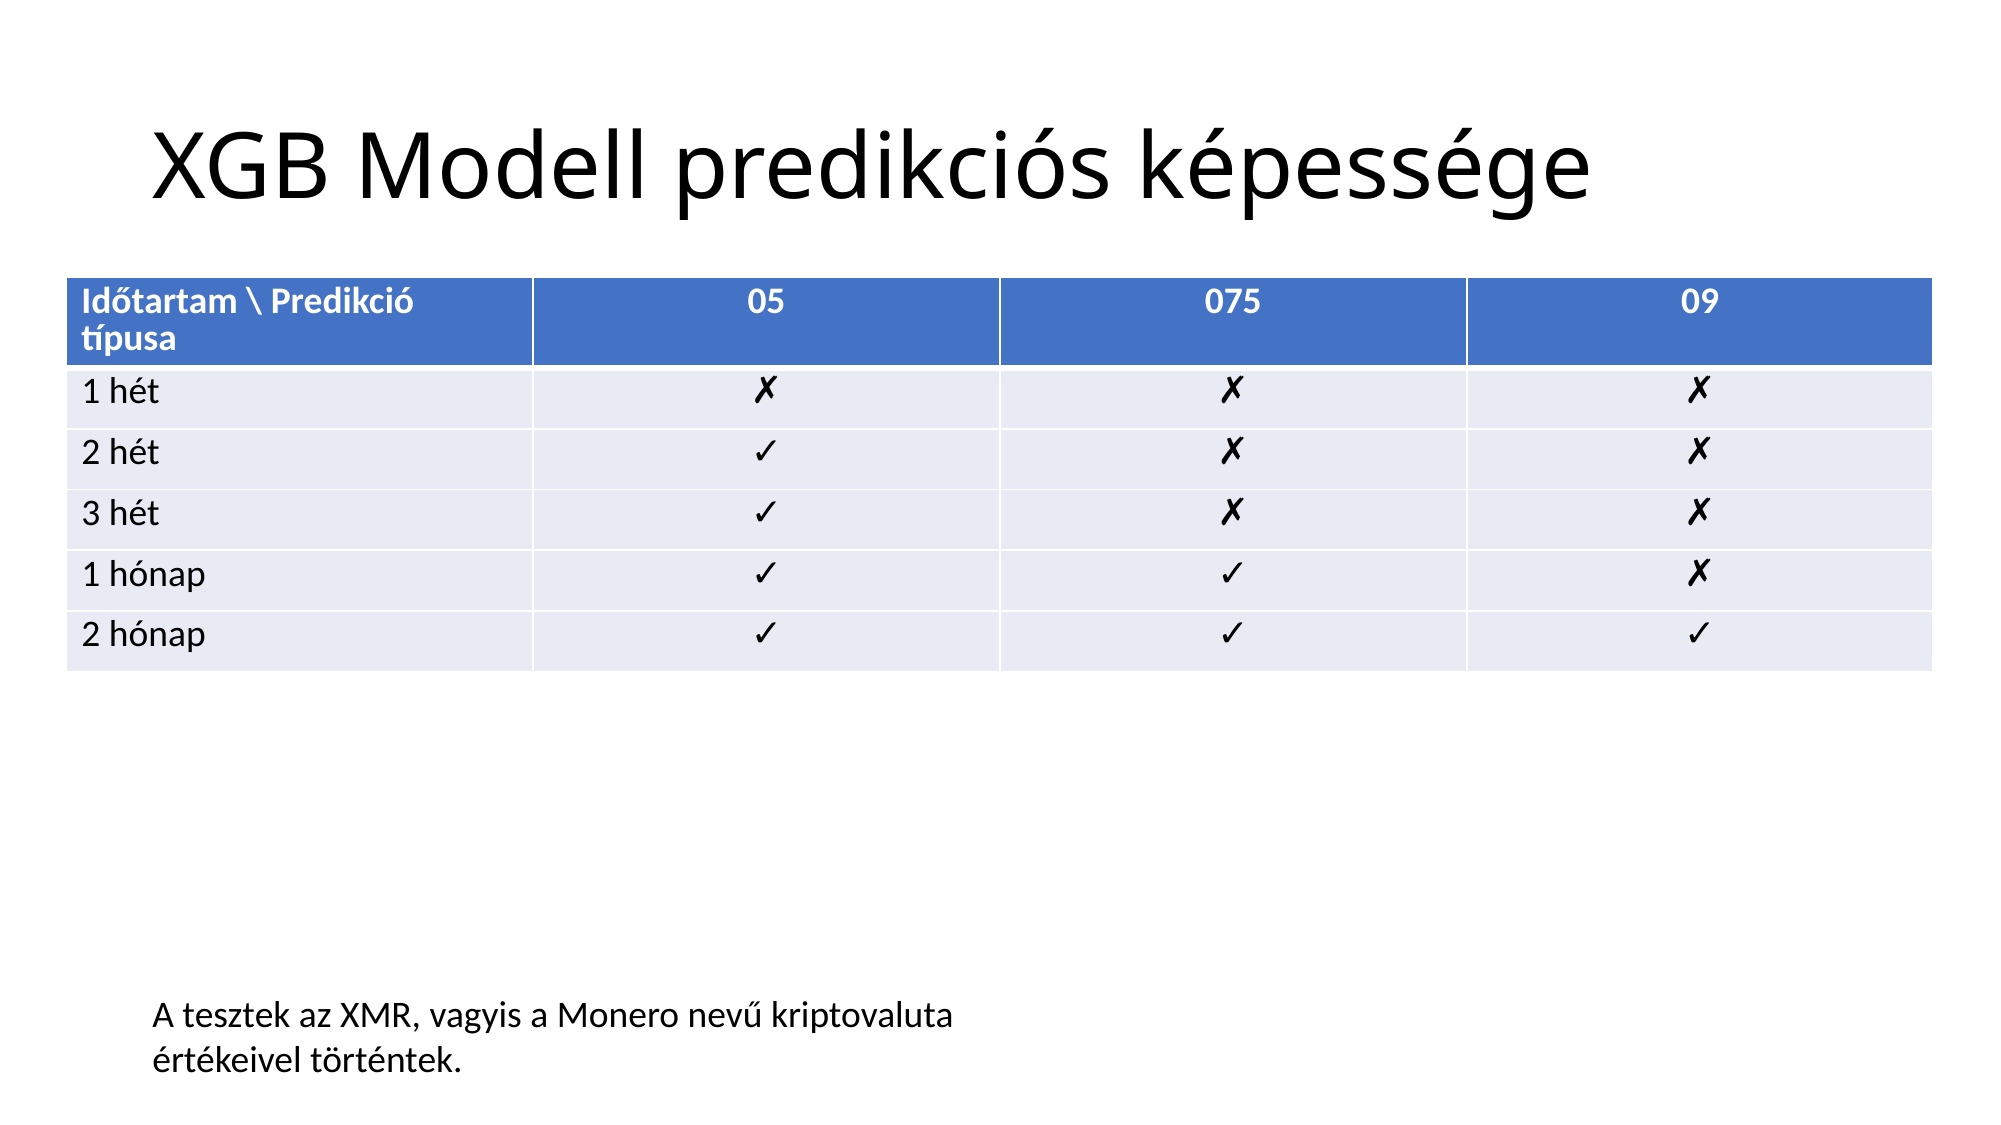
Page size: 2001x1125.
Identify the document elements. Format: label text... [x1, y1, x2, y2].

table_cell ✗ [1001, 430, 1466, 489]
table_cell 1 hónap [67, 551, 532, 610]
table_cell ✗ [1468, 551, 1932, 610]
table_cell ✓ [534, 612, 999, 671]
table_cell ✗ [1001, 371, 1466, 428]
table_cell ✗ [1468, 371, 1932, 428]
table_cell ✓ [1001, 551, 1466, 610]
table_header 09 [1468, 278, 1932, 365]
table_cell ✗ [534, 371, 999, 428]
table_cell ✗ [1468, 490, 1932, 549]
table_cell 1 hét [67, 371, 532, 428]
table_cell ✓ [1468, 612, 1932, 671]
table_cell ✗ [1001, 490, 1466, 549]
table_cell 2 hét [67, 430, 532, 489]
table_cell 3 hét [67, 490, 532, 549]
table_cell ✓ [534, 551, 999, 610]
text_box A tesztek az XMR, vagyis a Monero nevű kriptovaluta értékeivel történtek. [137, 982, 1045, 1088]
table_cell ✓ [1001, 612, 1466, 671]
table_header 075 [1001, 278, 1466, 365]
table_cell 2 hónap [67, 612, 532, 671]
table_cell ✗ [1468, 430, 1932, 489]
table_cell ✓ [534, 430, 999, 489]
table_header Időtartam \ Predikció típusa [67, 278, 532, 365]
table_cell ✓ [534, 490, 999, 549]
title XGB Modell predikciós képessége [137, 59, 1863, 276]
table_header 05 [534, 278, 999, 365]
